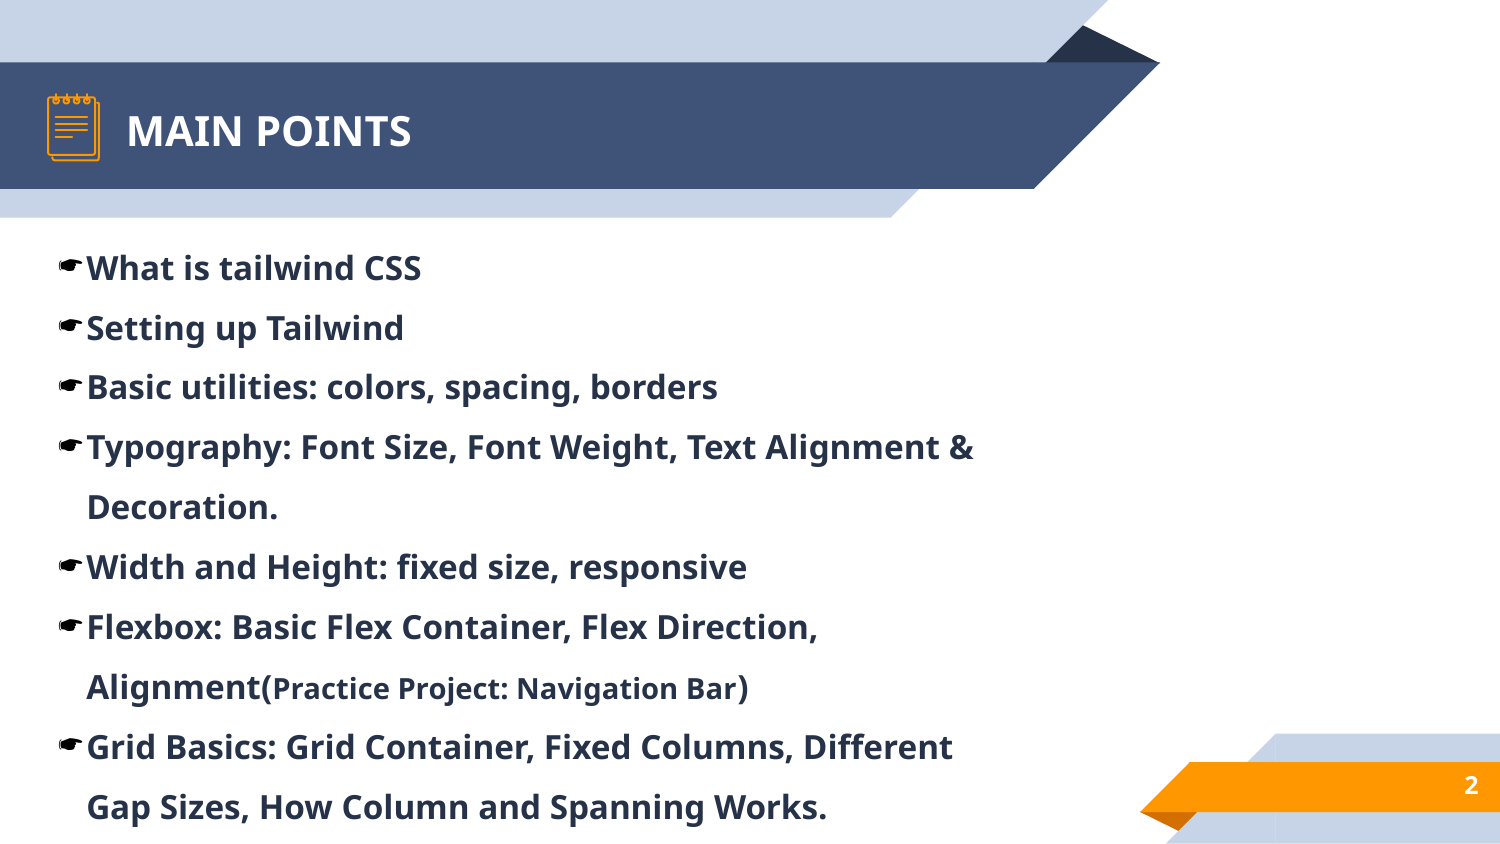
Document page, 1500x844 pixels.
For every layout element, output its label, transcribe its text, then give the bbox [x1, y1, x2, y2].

title MAIN POINTS [110, 66, 974, 193]
slide_number 2 [1249, 760, 1494, 813]
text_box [47, 93, 100, 161]
text_box What is tailwind CSS Setting up Tailwind Basic utilities: colors, spacing, borders Typography: Font Size, Font Weight, Text Alignment & Decoration. Width and Height: fixed size, responsive Flexbox: Basic Flex Container, Flex Direction, Alignment(Practice Project: Navigation Bar) Grid Basics: Grid Container, Fixed Columns, Different Gap Sizes, How Column and Spanning Works. Responsive Design in Tailwind CSS [58, 227, 996, 835]
